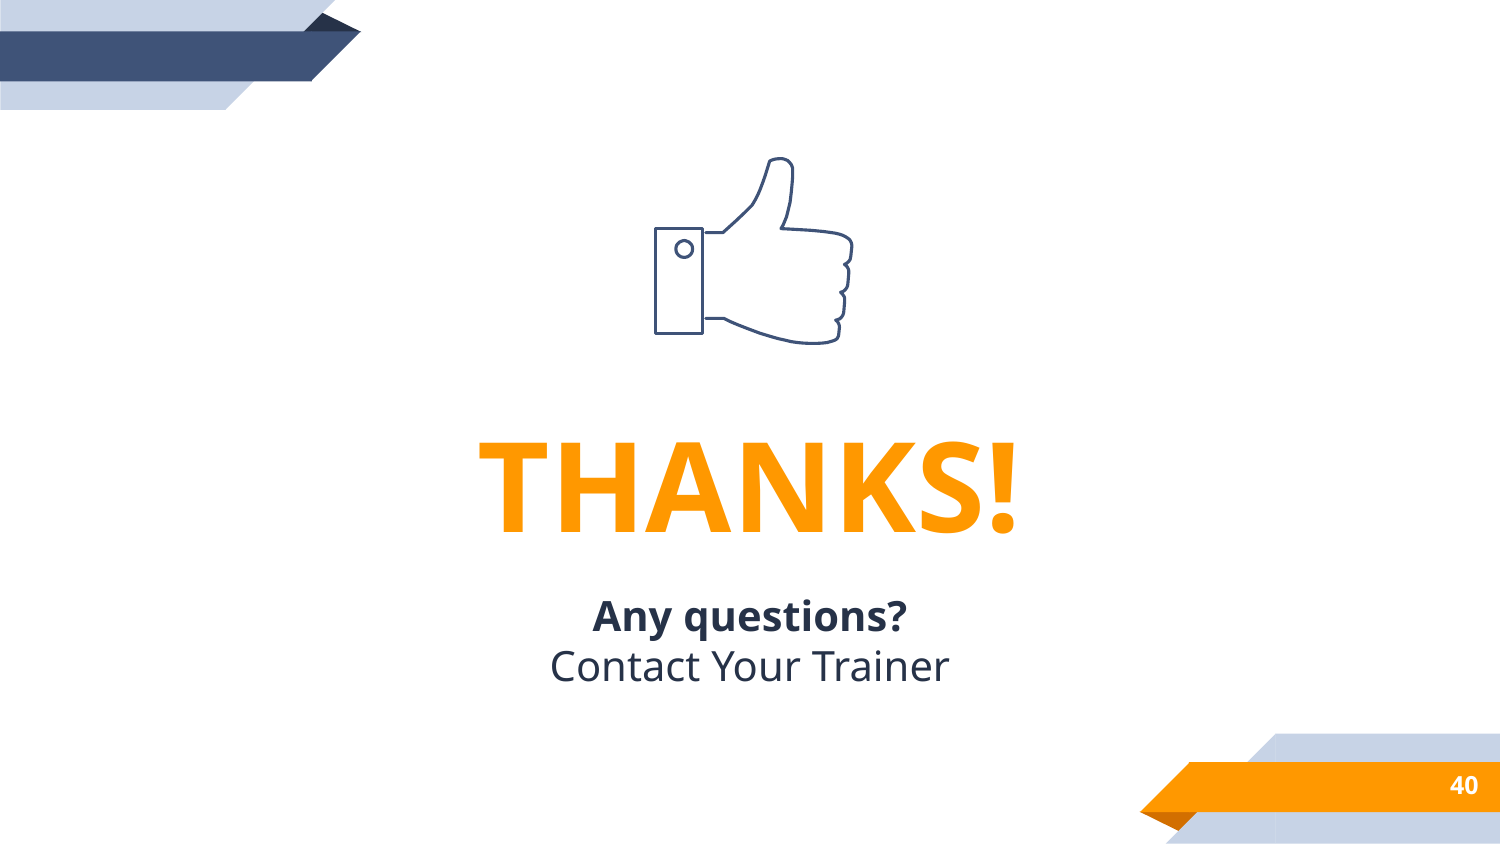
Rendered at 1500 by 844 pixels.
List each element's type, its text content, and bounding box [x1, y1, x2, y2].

text_box THANKS! [209, 387, 1291, 529]
slide_number 40 [1249, 760, 1494, 813]
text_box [655, 158, 853, 344]
text_box Any questions? Contact Your Trainer [209, 529, 1291, 750]
